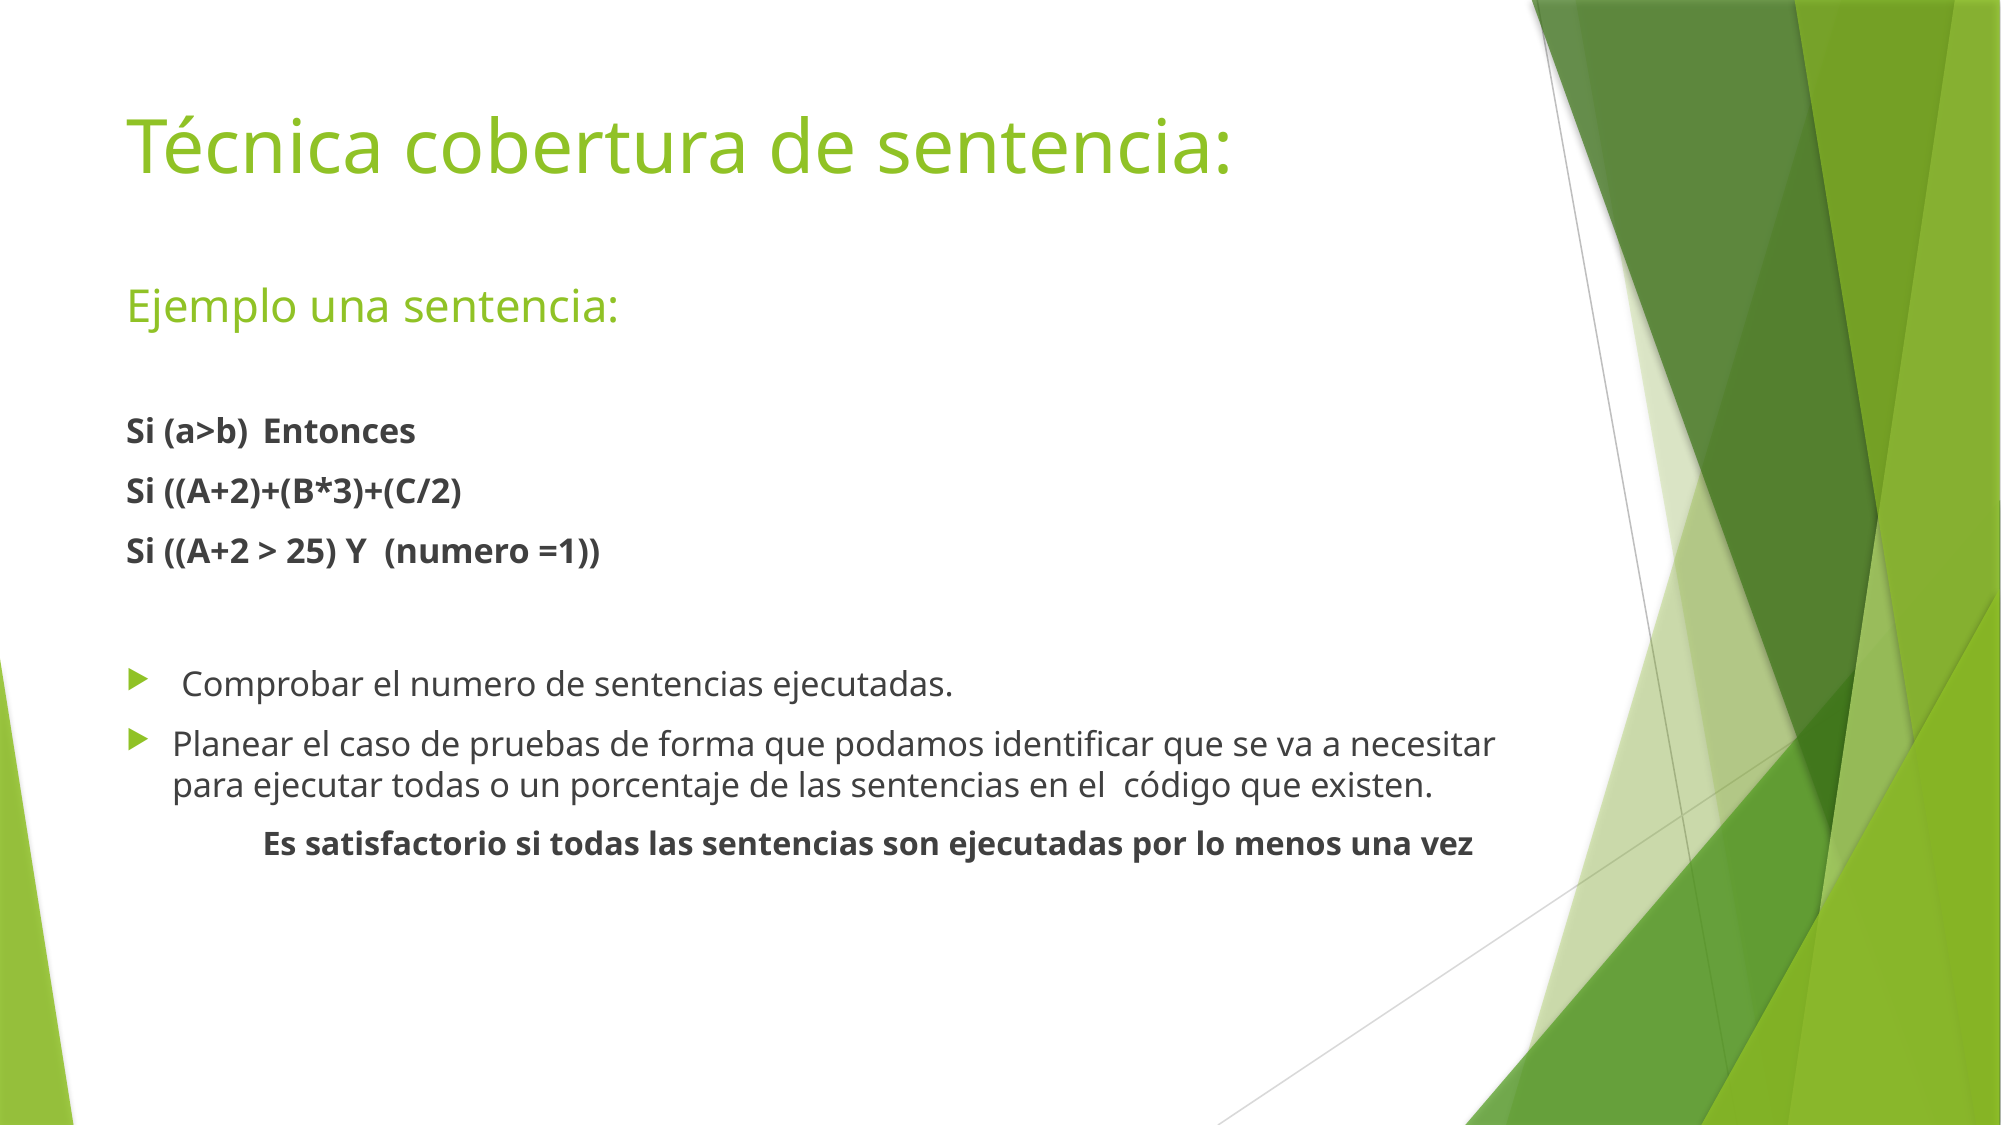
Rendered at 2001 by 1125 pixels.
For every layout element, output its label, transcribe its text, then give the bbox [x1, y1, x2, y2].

title Técnica cobertura de sentencia: [111, 90, 1522, 231]
list Ejemplo una sentencia: Si (a>b) Entonces Si ((A+2)+(B*3)+(C/2) Si ((A+2 > 25) Y (numero =1)) Comprobar el numero de sentencias ejecutadas. Planear el caso de pruebas de forma que podamos identificar que se va a necesitar para ejecutar todas o un porcentaje de las sentencias en el código que existen. Es satisfactorio si todas las sentencias son ejecutadas por lo menos una vez [111, 269, 1522, 906]
